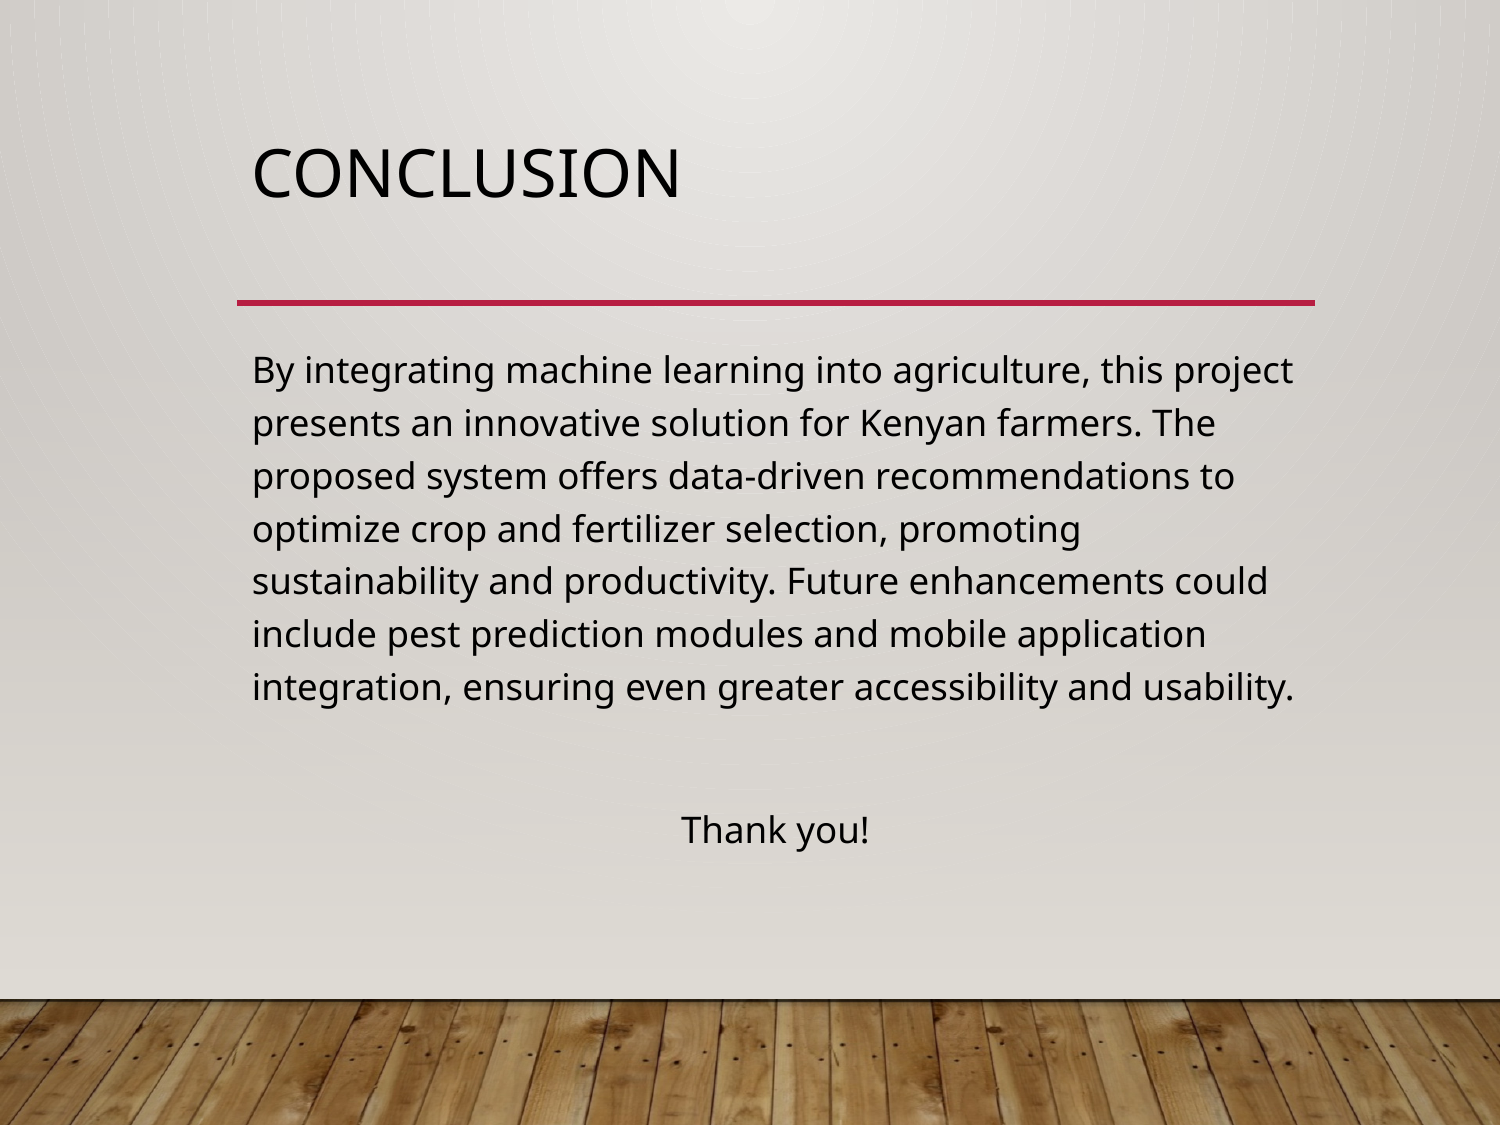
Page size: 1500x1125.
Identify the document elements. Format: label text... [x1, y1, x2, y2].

list By integrating machine learning into agriculture, this project presents an innovative solution for Kenyan farmers. The proposed system offers data-driven recommendations to optimize crop and fertilizer selection, promoting sustainability and productivity. Future enhancements could include pest prediction modules and mobile application integration, ensuring even greater accessibility and usability. Thank you! [236, 330, 1315, 897]
picture [0, 999, 1500, 1125]
title Conclusion [236, 131, 1315, 305]
